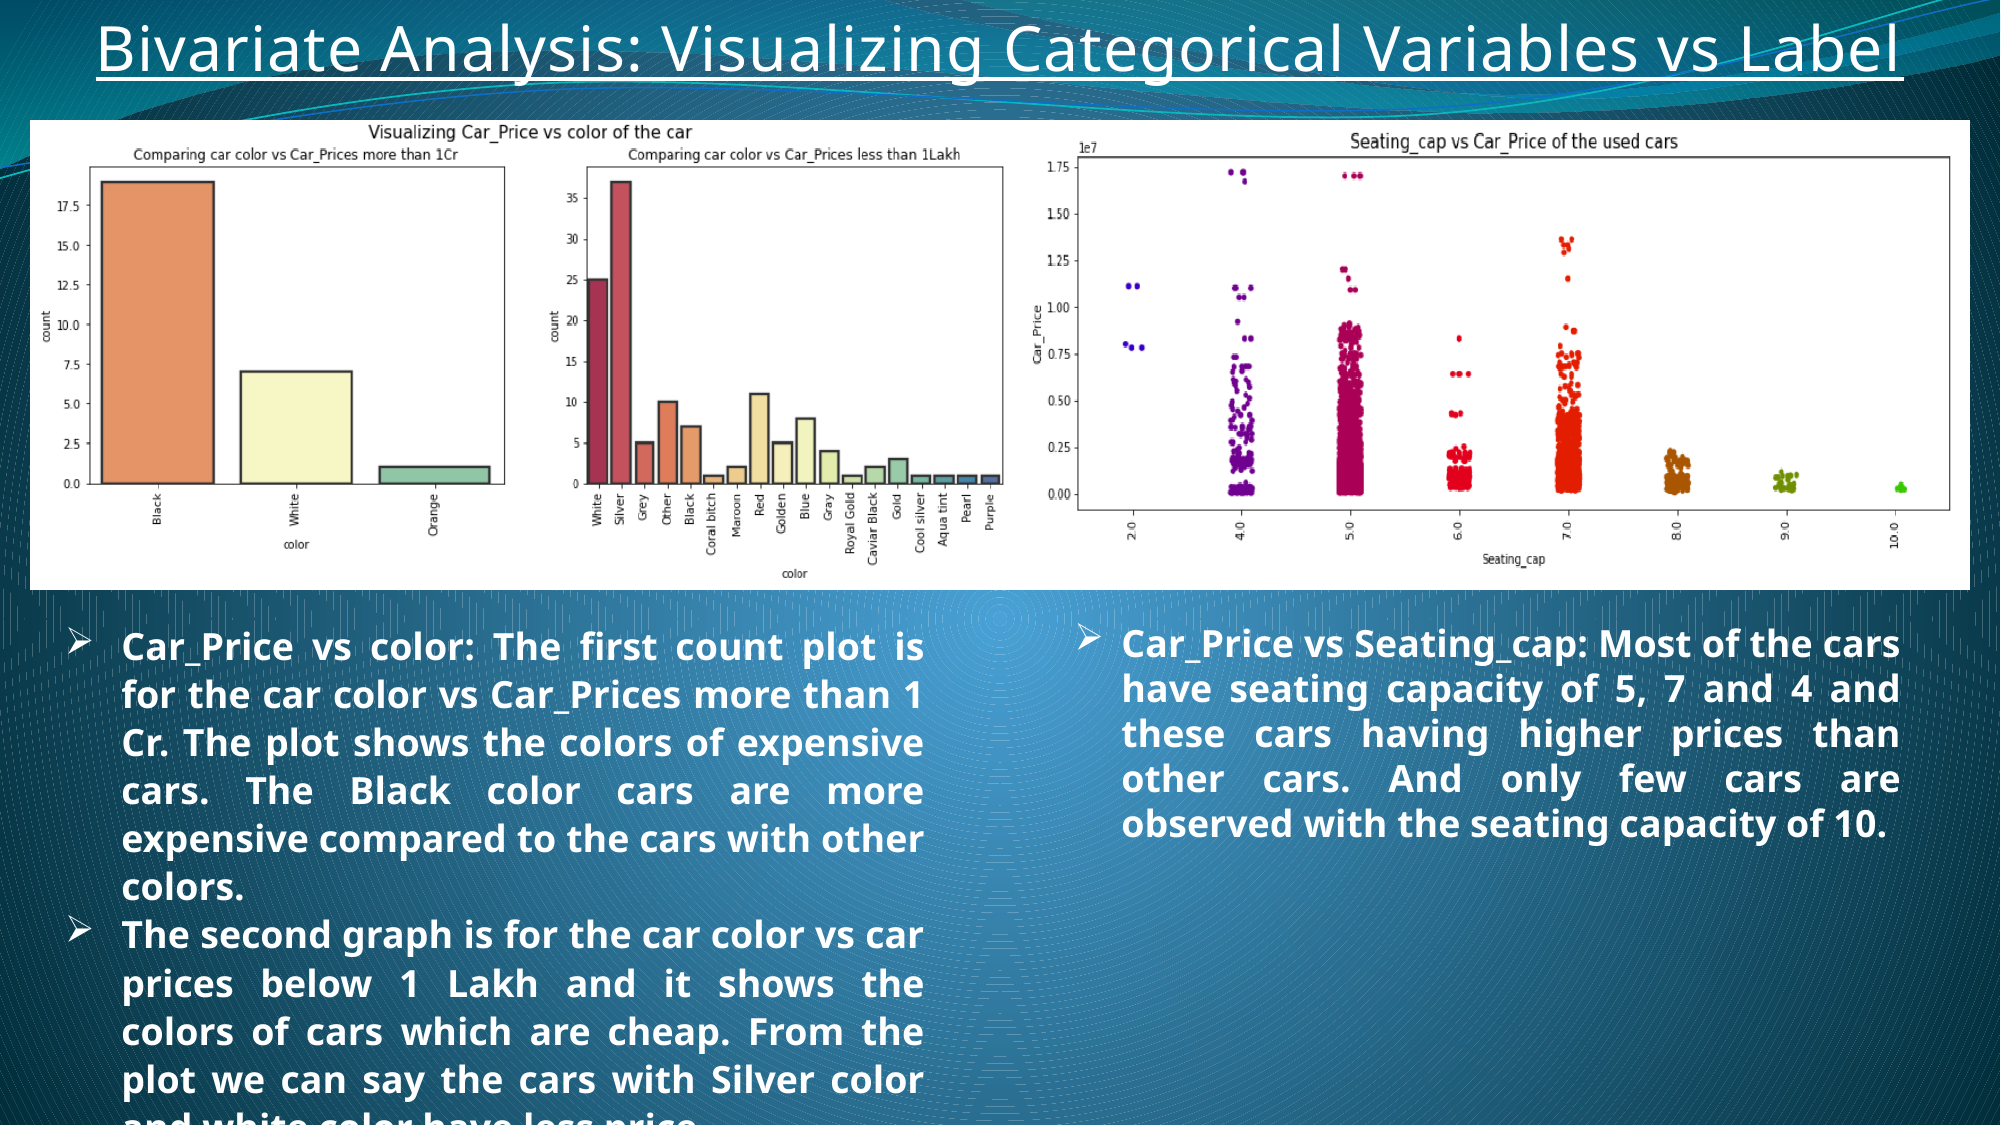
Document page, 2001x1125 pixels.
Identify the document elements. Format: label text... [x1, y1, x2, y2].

text_box Car_Price vs color: The first count plot is for the car color vs Car_Prices more than 1 Cr. The plot shows the colors of expensive cars. The Black color cars are more expensive compared to the cars with other colors. The second graph is for the car color vs car prices below 1 Lakh and it shows the colors of cars which are cheap. From the plot we can say the cars with Silver color and white color have less price. [50, 612, 941, 1125]
picture [30, 120, 1970, 590]
text_box Bivariate Analysis: Visualizing Categorical Variables vs Label [0, 2, 2000, 92]
text_box Car_Price vs Seating_cap: Most of the cars have seating capacity of 5, 7 and 4 and these cars having higher prices than other cars. And only few cars are observed with the seating capacity of 10. [1059, 612, 1917, 852]
